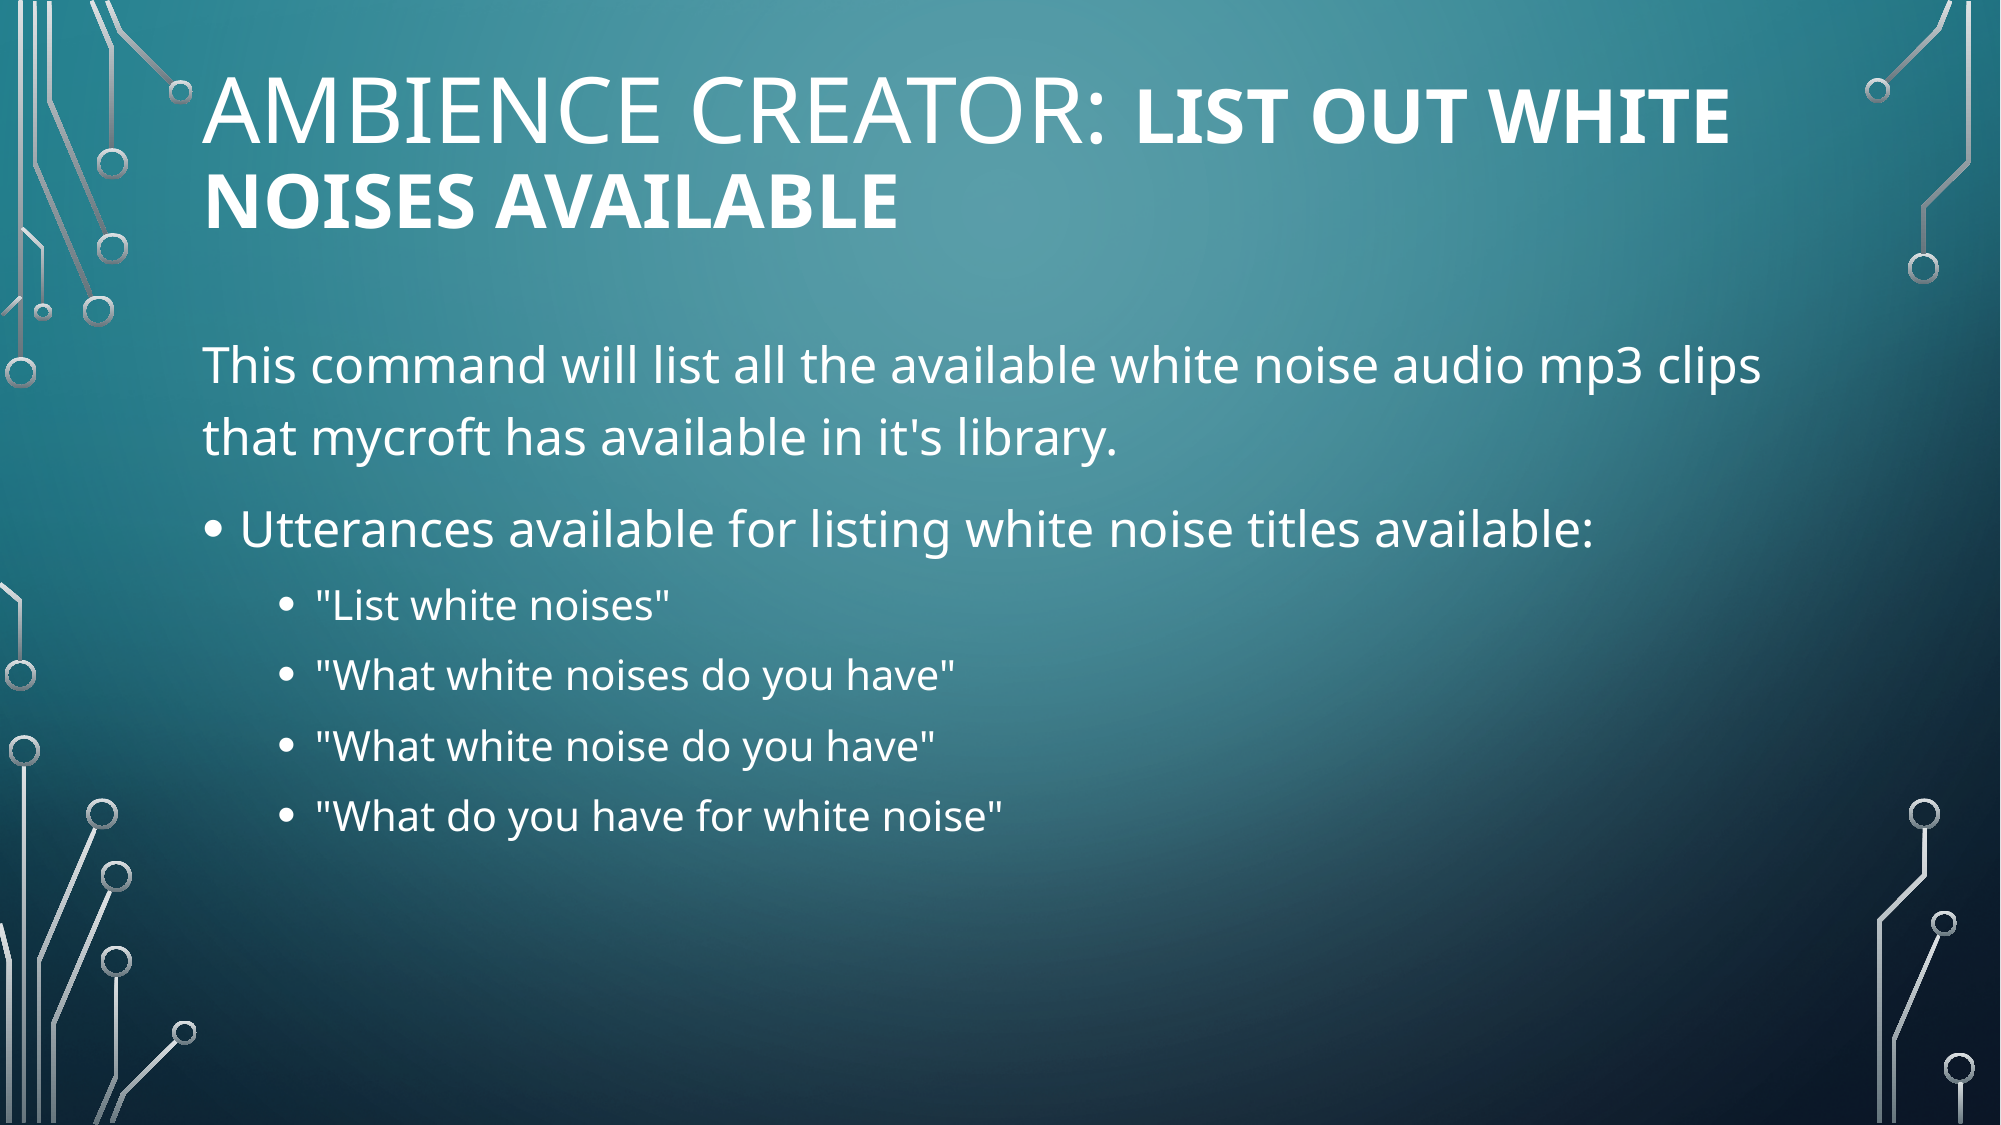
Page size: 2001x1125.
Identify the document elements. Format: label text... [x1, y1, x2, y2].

title Ambience Creator: List out white noises available [187, 33, 1813, 276]
list This command will list all the available white noise audio mp3 clips that mycroft has available in it's library. Utterances available for listing white noise titles available: "List white noises" "What white noises do you have" "What white noise do you have" "What do you have for white noise" [187, 313, 1813, 1069]
